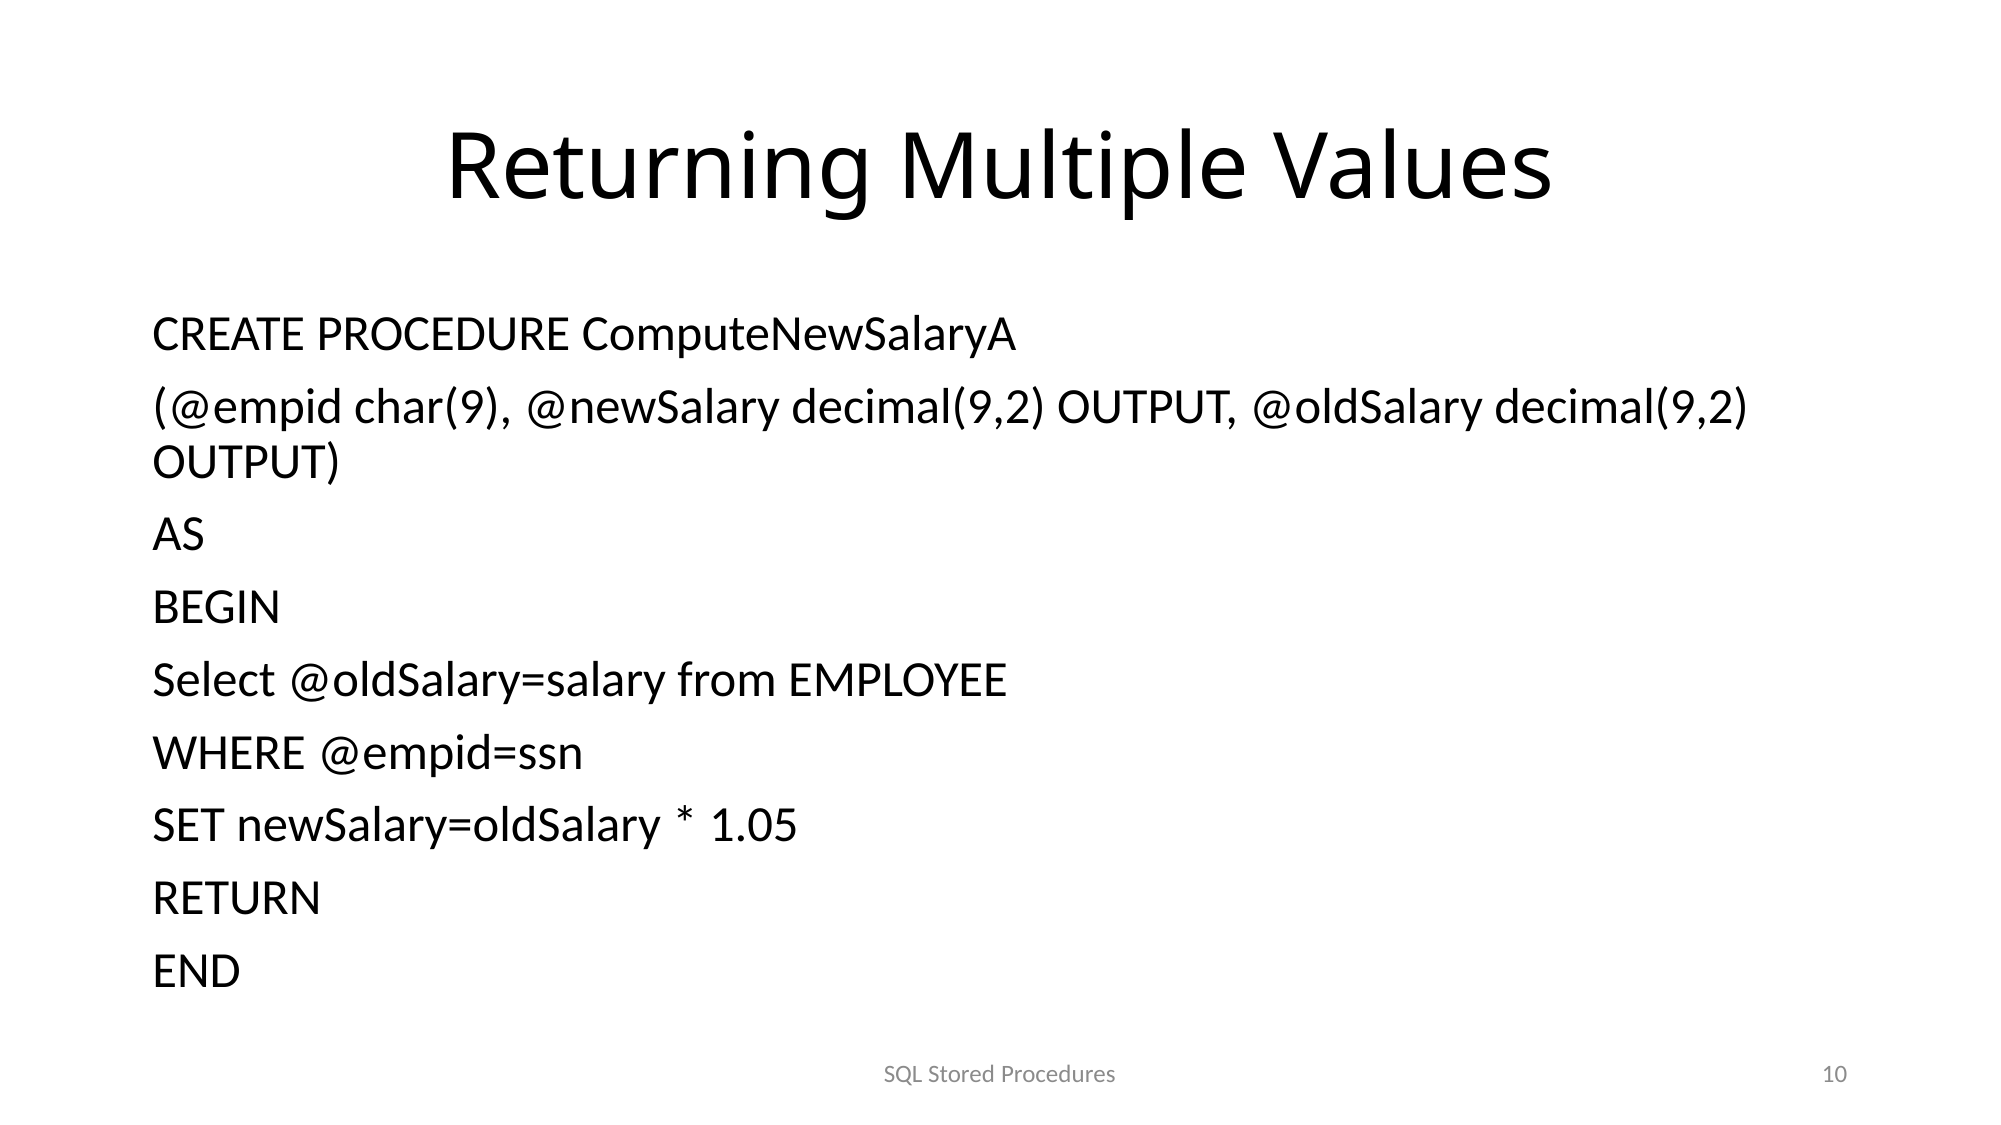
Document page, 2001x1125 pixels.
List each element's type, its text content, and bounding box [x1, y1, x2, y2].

slide_number 10 [1412, 1042, 1863, 1103]
title Returning Multiple Values [137, 59, 1863, 278]
footer SQL Stored Procedures [662, 1042, 1338, 1103]
list CREATE PROCEDURE ComputeNewSalaryA (@empid char(9), @newSalary decimal(9,2) OUTPUT, @oldSalary decimal(9,2) OUTPUT) AS BEGIN Select @oldSalary=salary from EMPLOYEE WHERE @empid=ssn SET newSalary=oldSalary * 1.05 RETURN END [137, 299, 1863, 1014]
